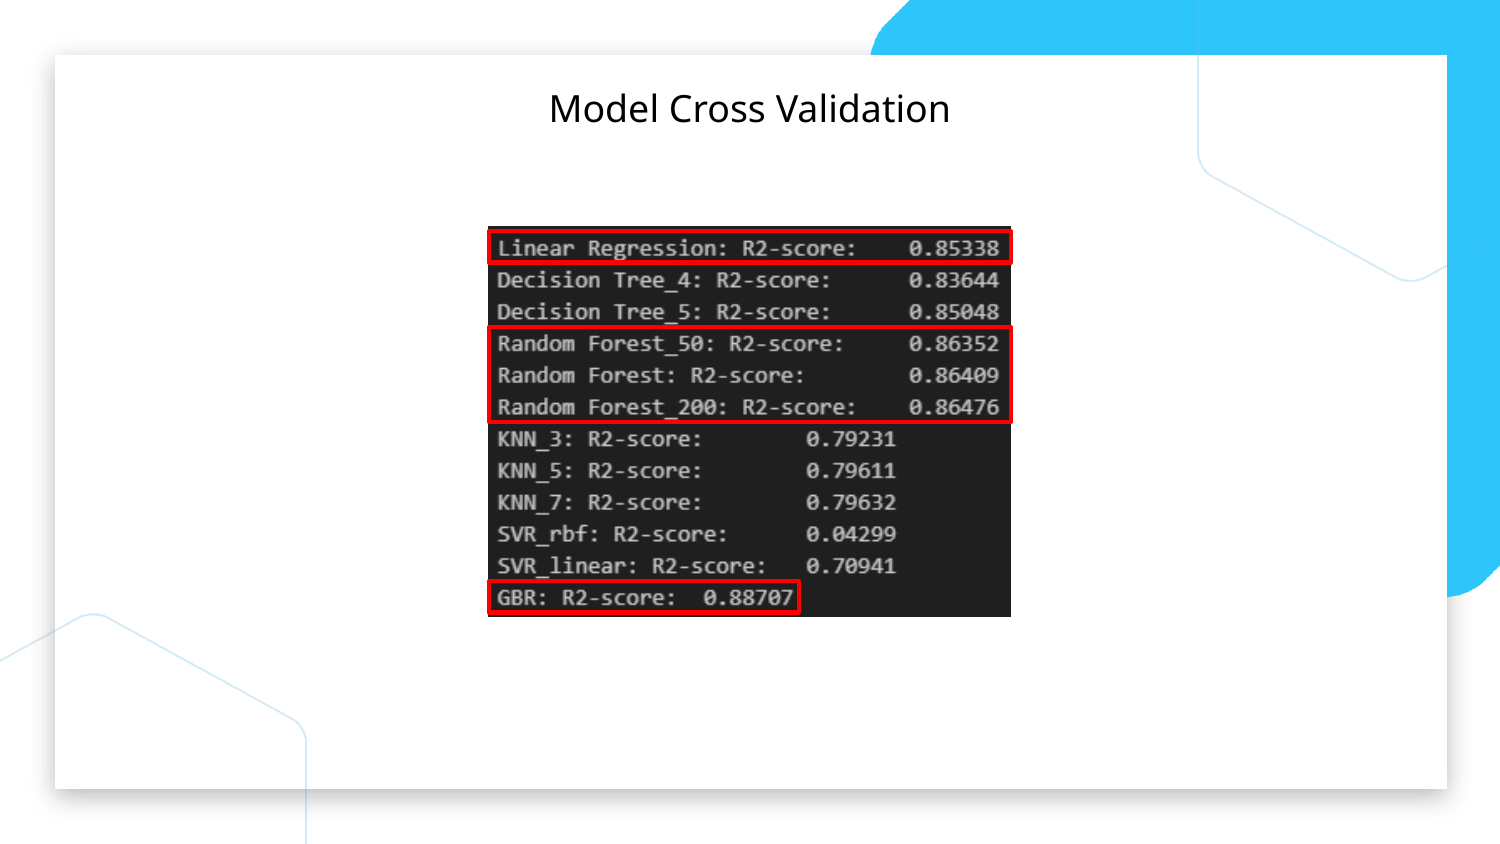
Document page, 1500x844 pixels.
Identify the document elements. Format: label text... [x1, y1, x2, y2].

text_box Model Cross Validation [525, 75, 975, 145]
picture [0, 0, 1500, 844]
